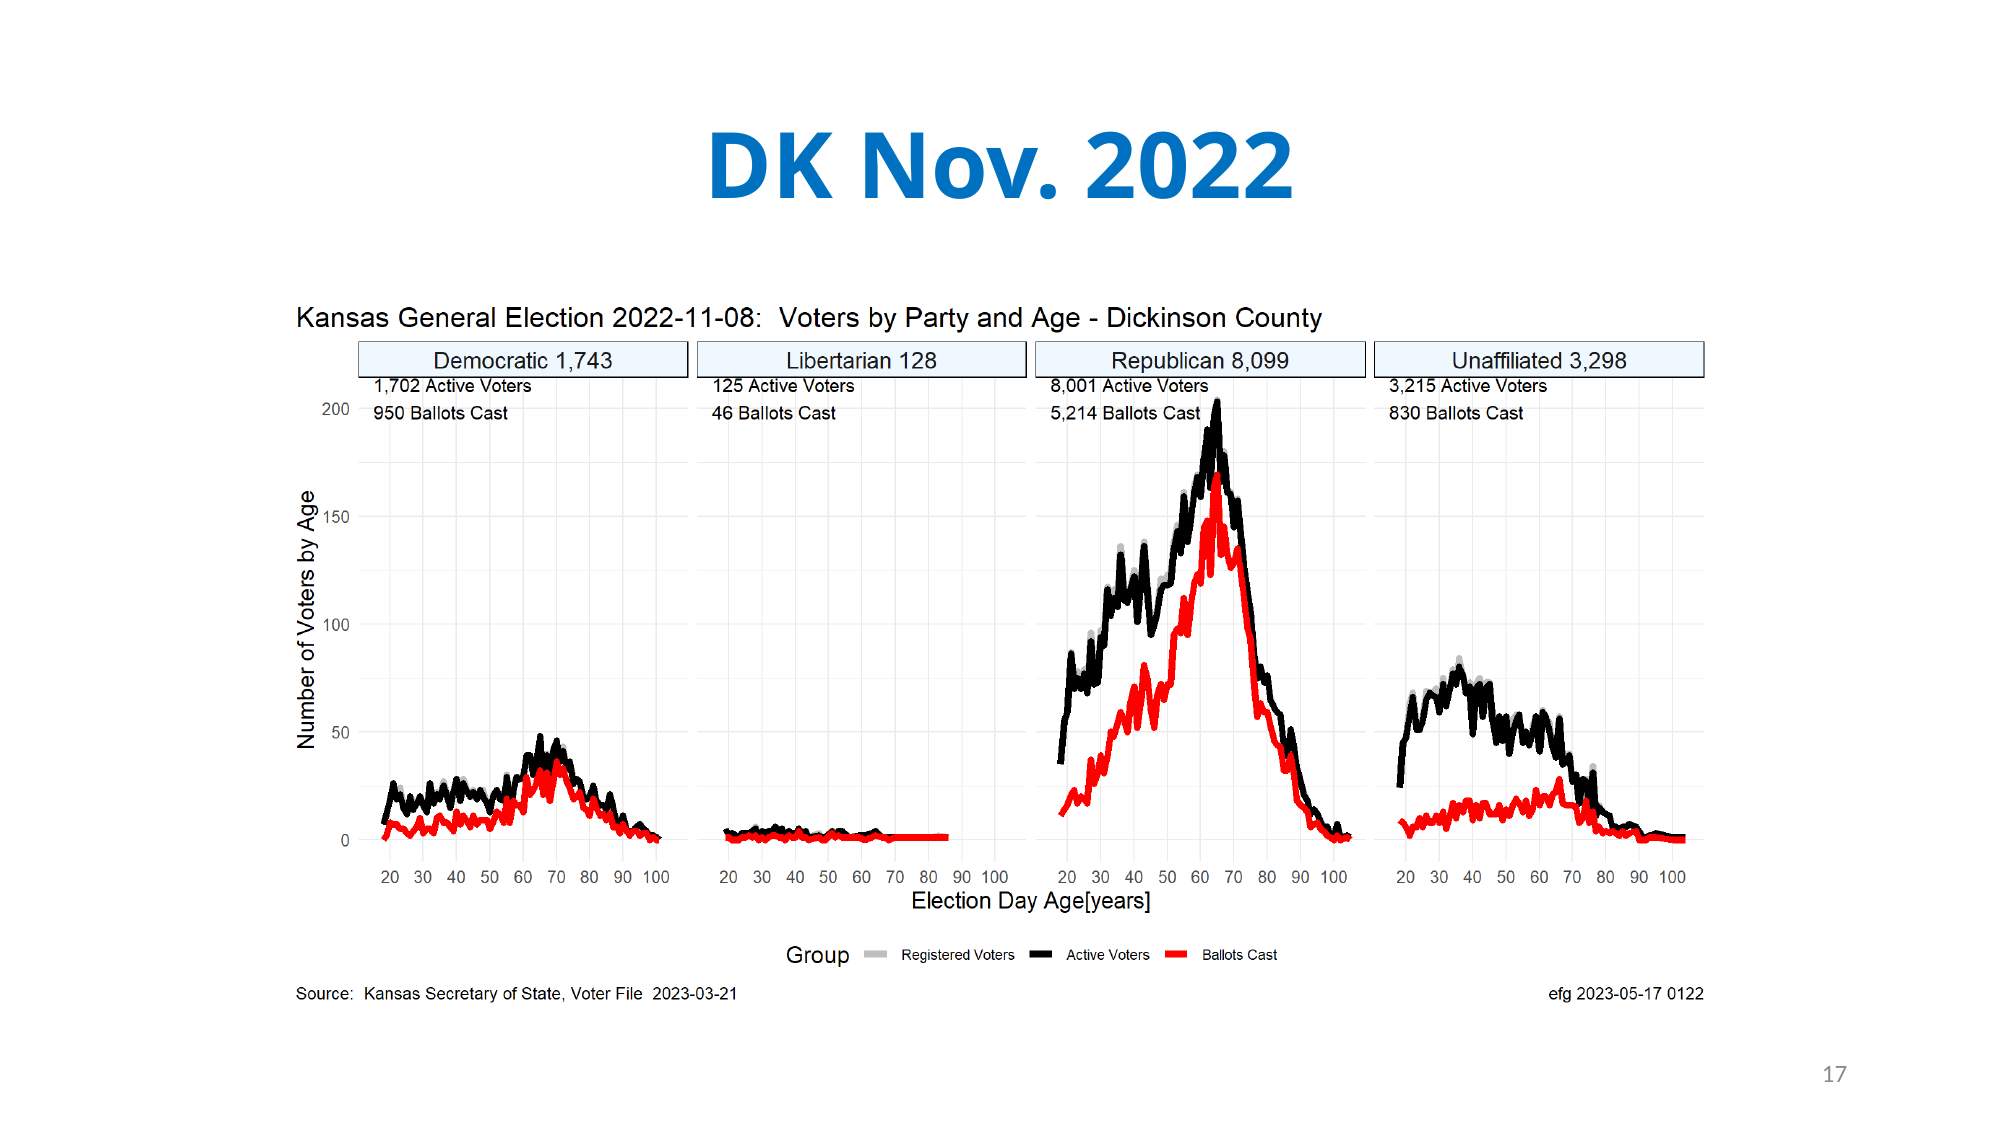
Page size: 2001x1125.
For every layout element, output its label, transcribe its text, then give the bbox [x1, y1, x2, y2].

title DK Nov. 2022 [137, 59, 1863, 278]
slide_number ‹#› [1412, 1042, 1863, 1103]
picture [287, 297, 1713, 1011]
